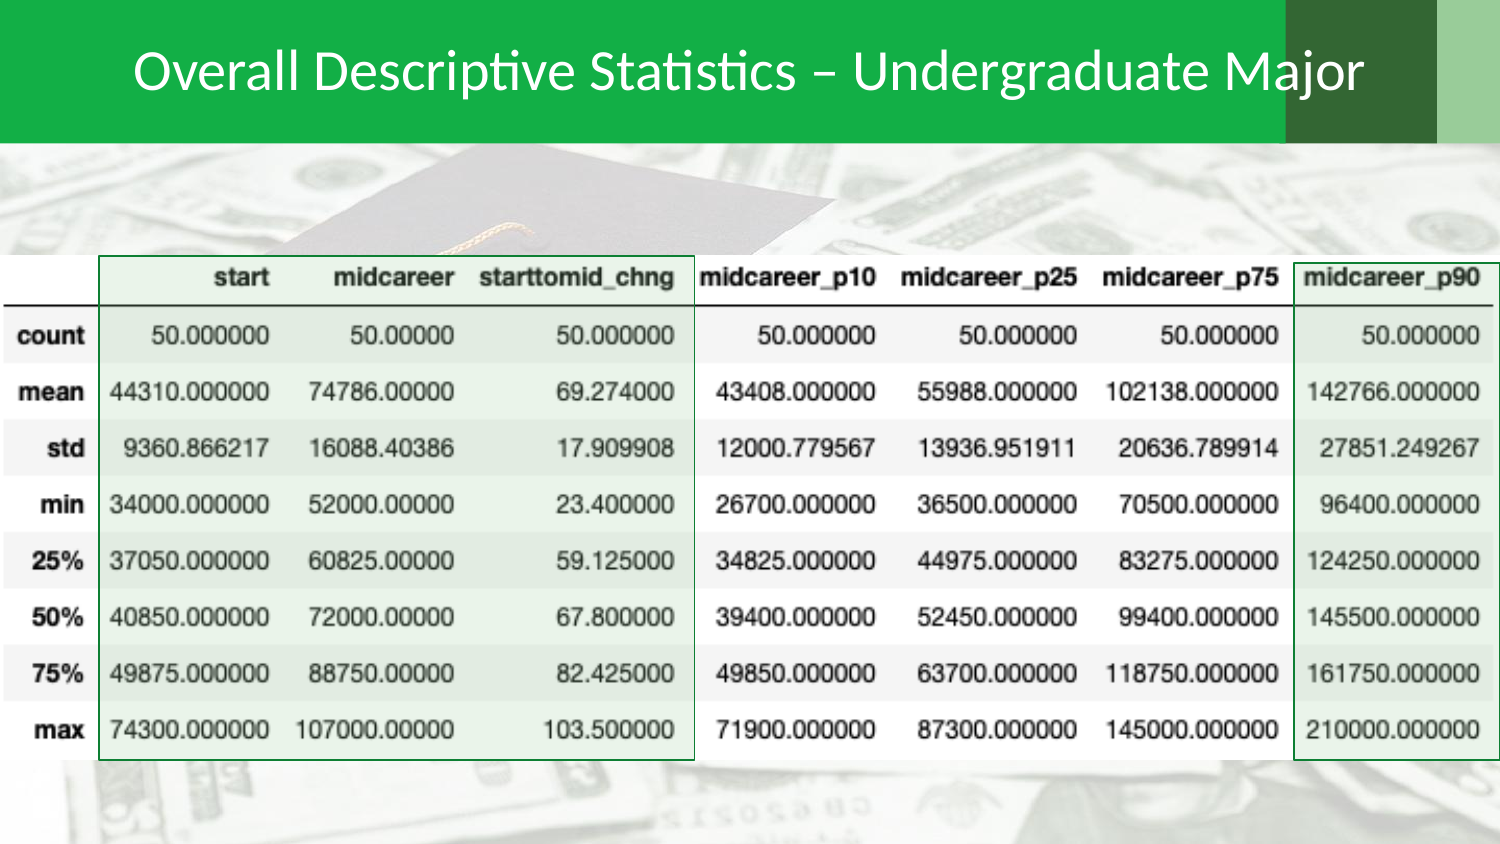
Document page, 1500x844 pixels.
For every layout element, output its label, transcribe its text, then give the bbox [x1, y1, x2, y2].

title Overall Descriptive Statistics – Undergraduate Major [75, 16, 1425, 119]
picture [0, 144, 1500, 844]
